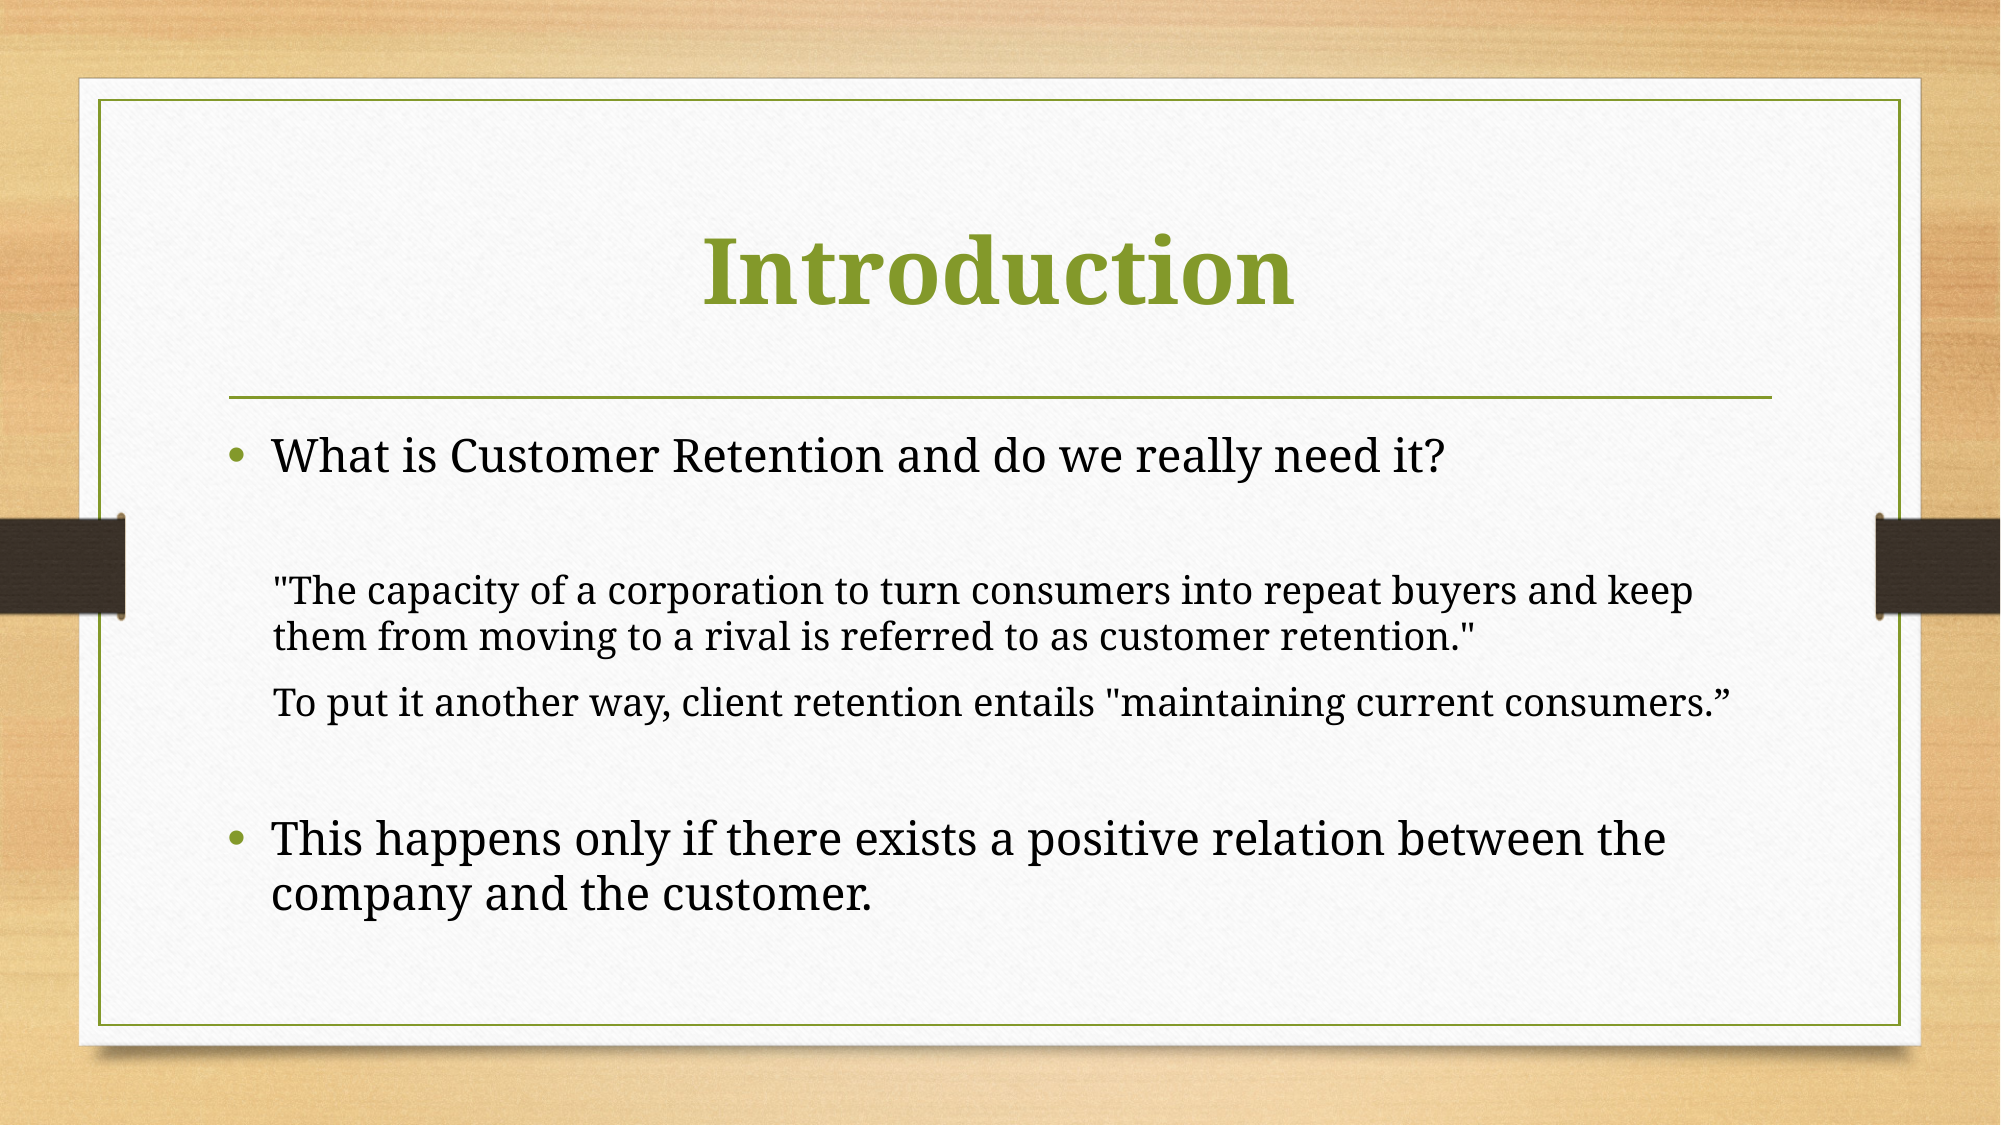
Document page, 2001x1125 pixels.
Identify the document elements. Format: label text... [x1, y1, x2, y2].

title Introduction [212, 161, 1788, 375]
picture [0, 0, 2001, 1125]
list What is Customer Retention and do we really need it? "The capacity of a corporation to turn consumers into repeat buyers and keep them from moving to a rival is referred to as customer retention." To put it another way, client retention entails "maintaining current consumers.” This happens only if there exists a positive relation between the company and the customer. [212, 419, 1788, 964]
